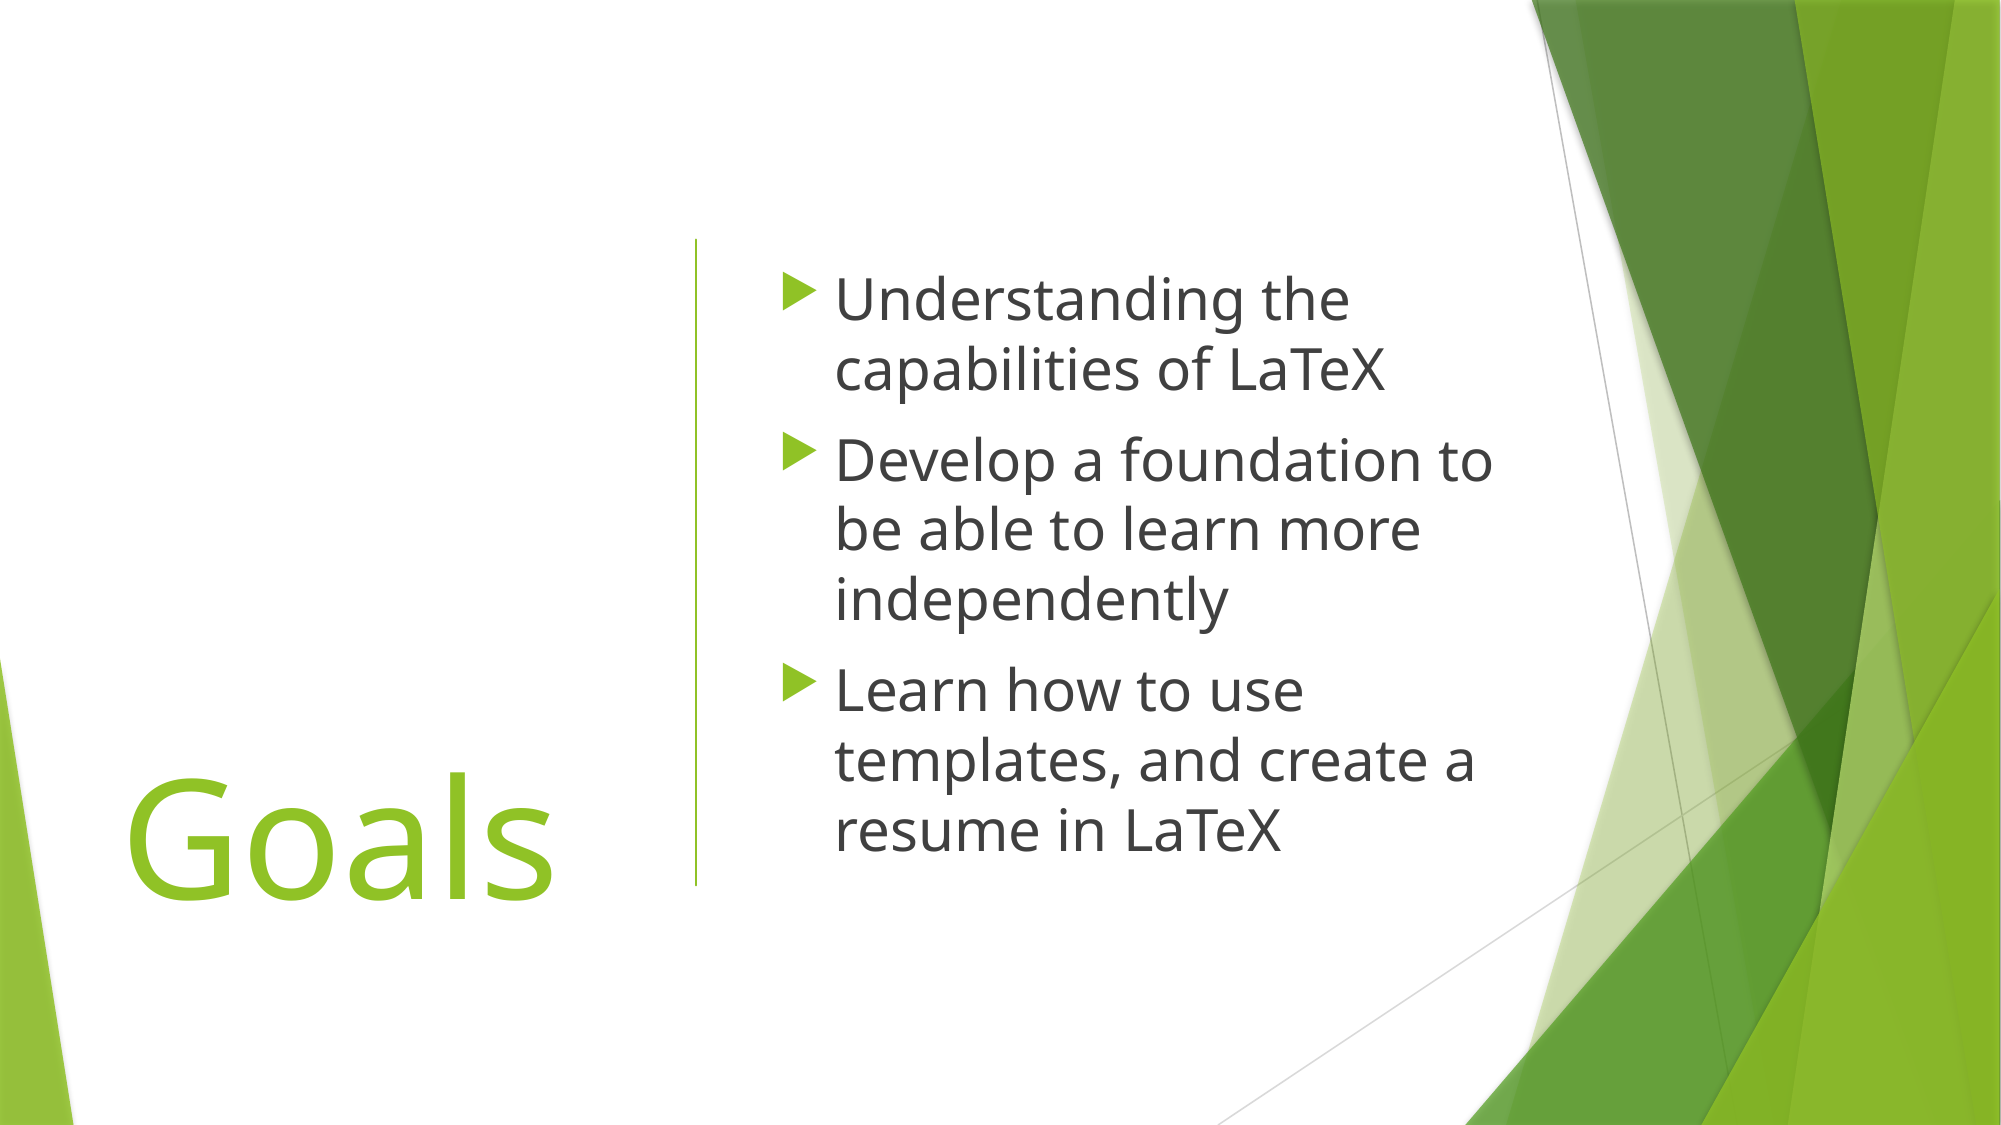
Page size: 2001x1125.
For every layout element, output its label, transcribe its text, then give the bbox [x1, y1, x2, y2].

list Understanding the capabilities of LaTeX Develop a foundation to be able to learn more independently Learn how to use templates, and create a resume in LaTeX [763, 133, 1572, 991]
title Goals [105, 133, 658, 991]
